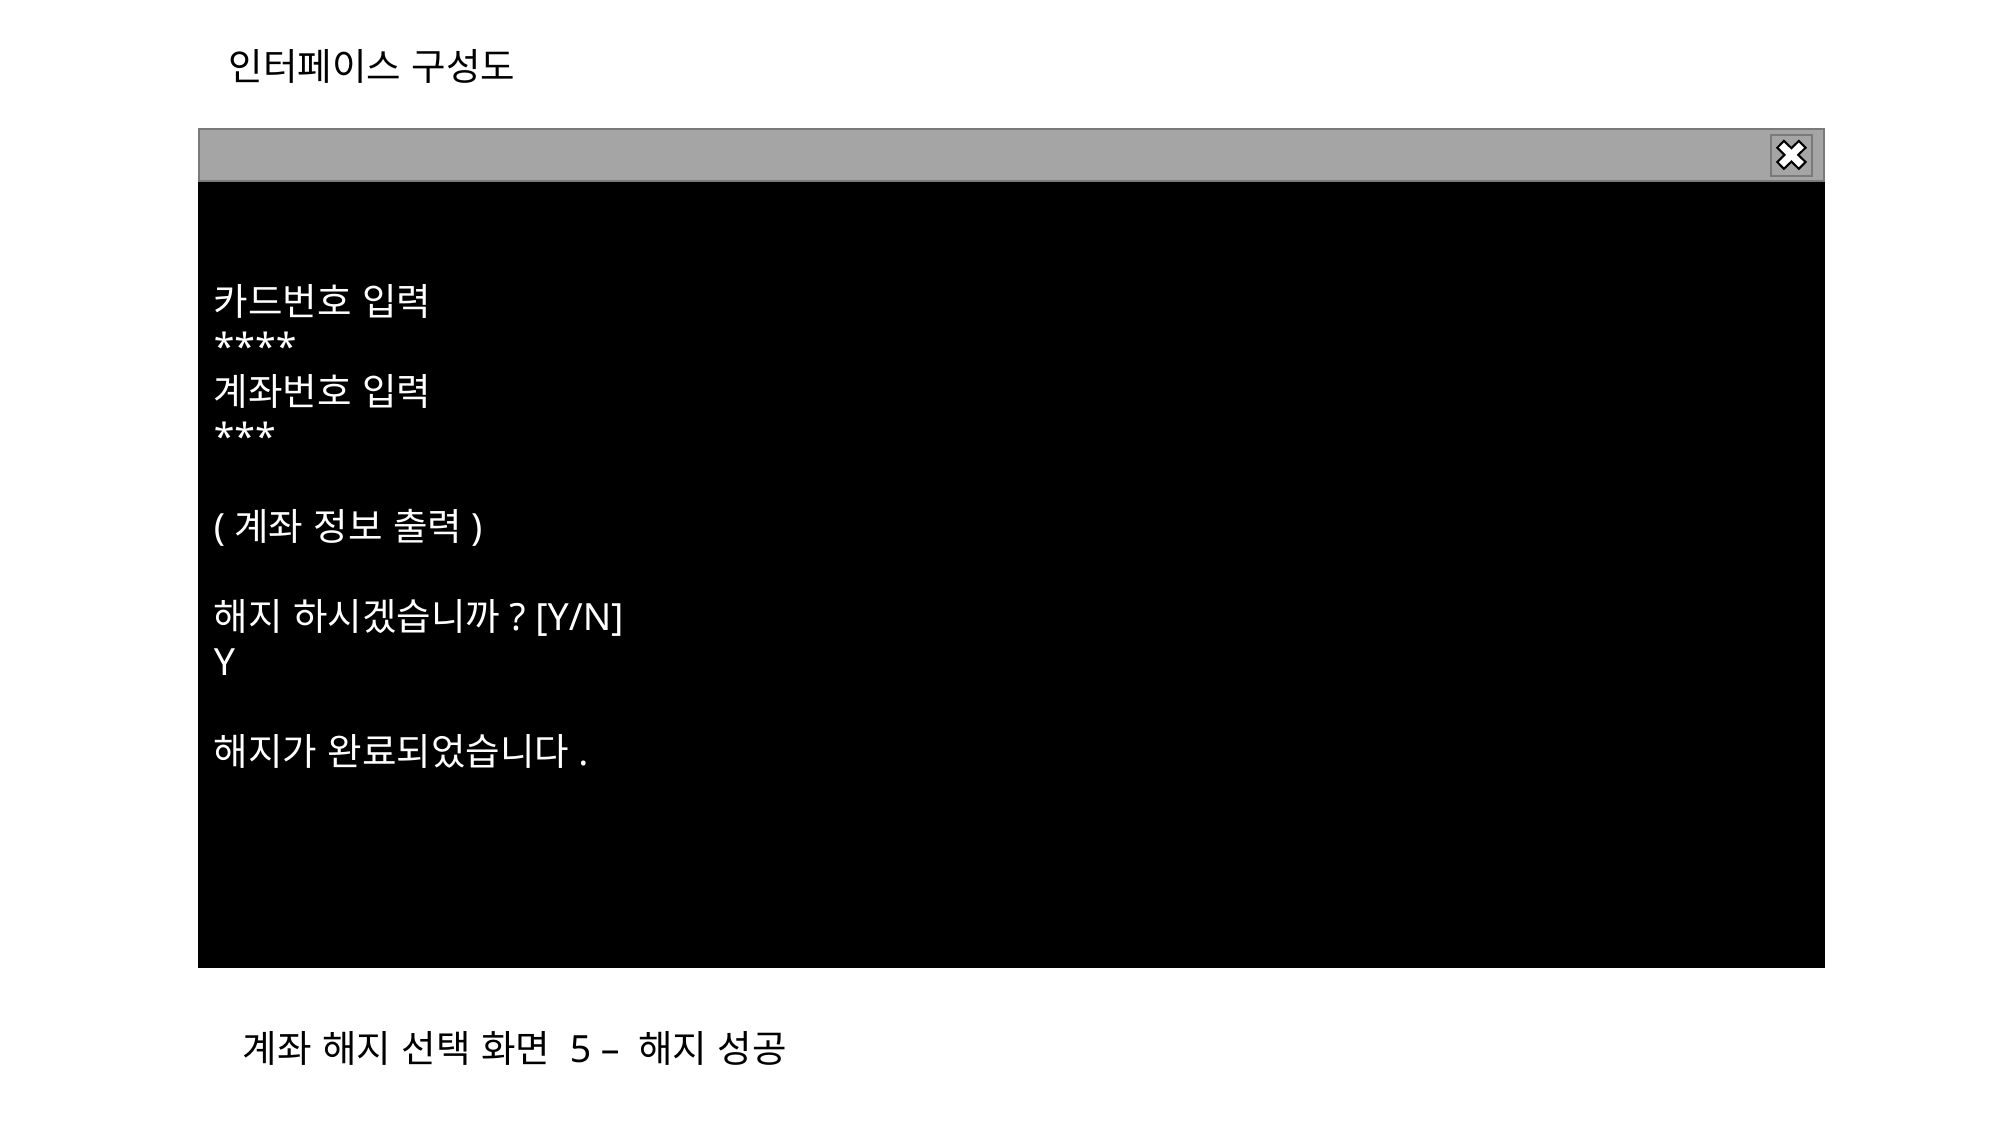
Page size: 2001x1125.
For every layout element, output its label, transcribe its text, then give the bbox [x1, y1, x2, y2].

text_box 계좌 해지 선택 화면 5 – 해지 성공 [228, 1017, 803, 1078]
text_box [199, 129, 1825, 967]
text_box 인터페이스 구성도 [214, 35, 531, 96]
